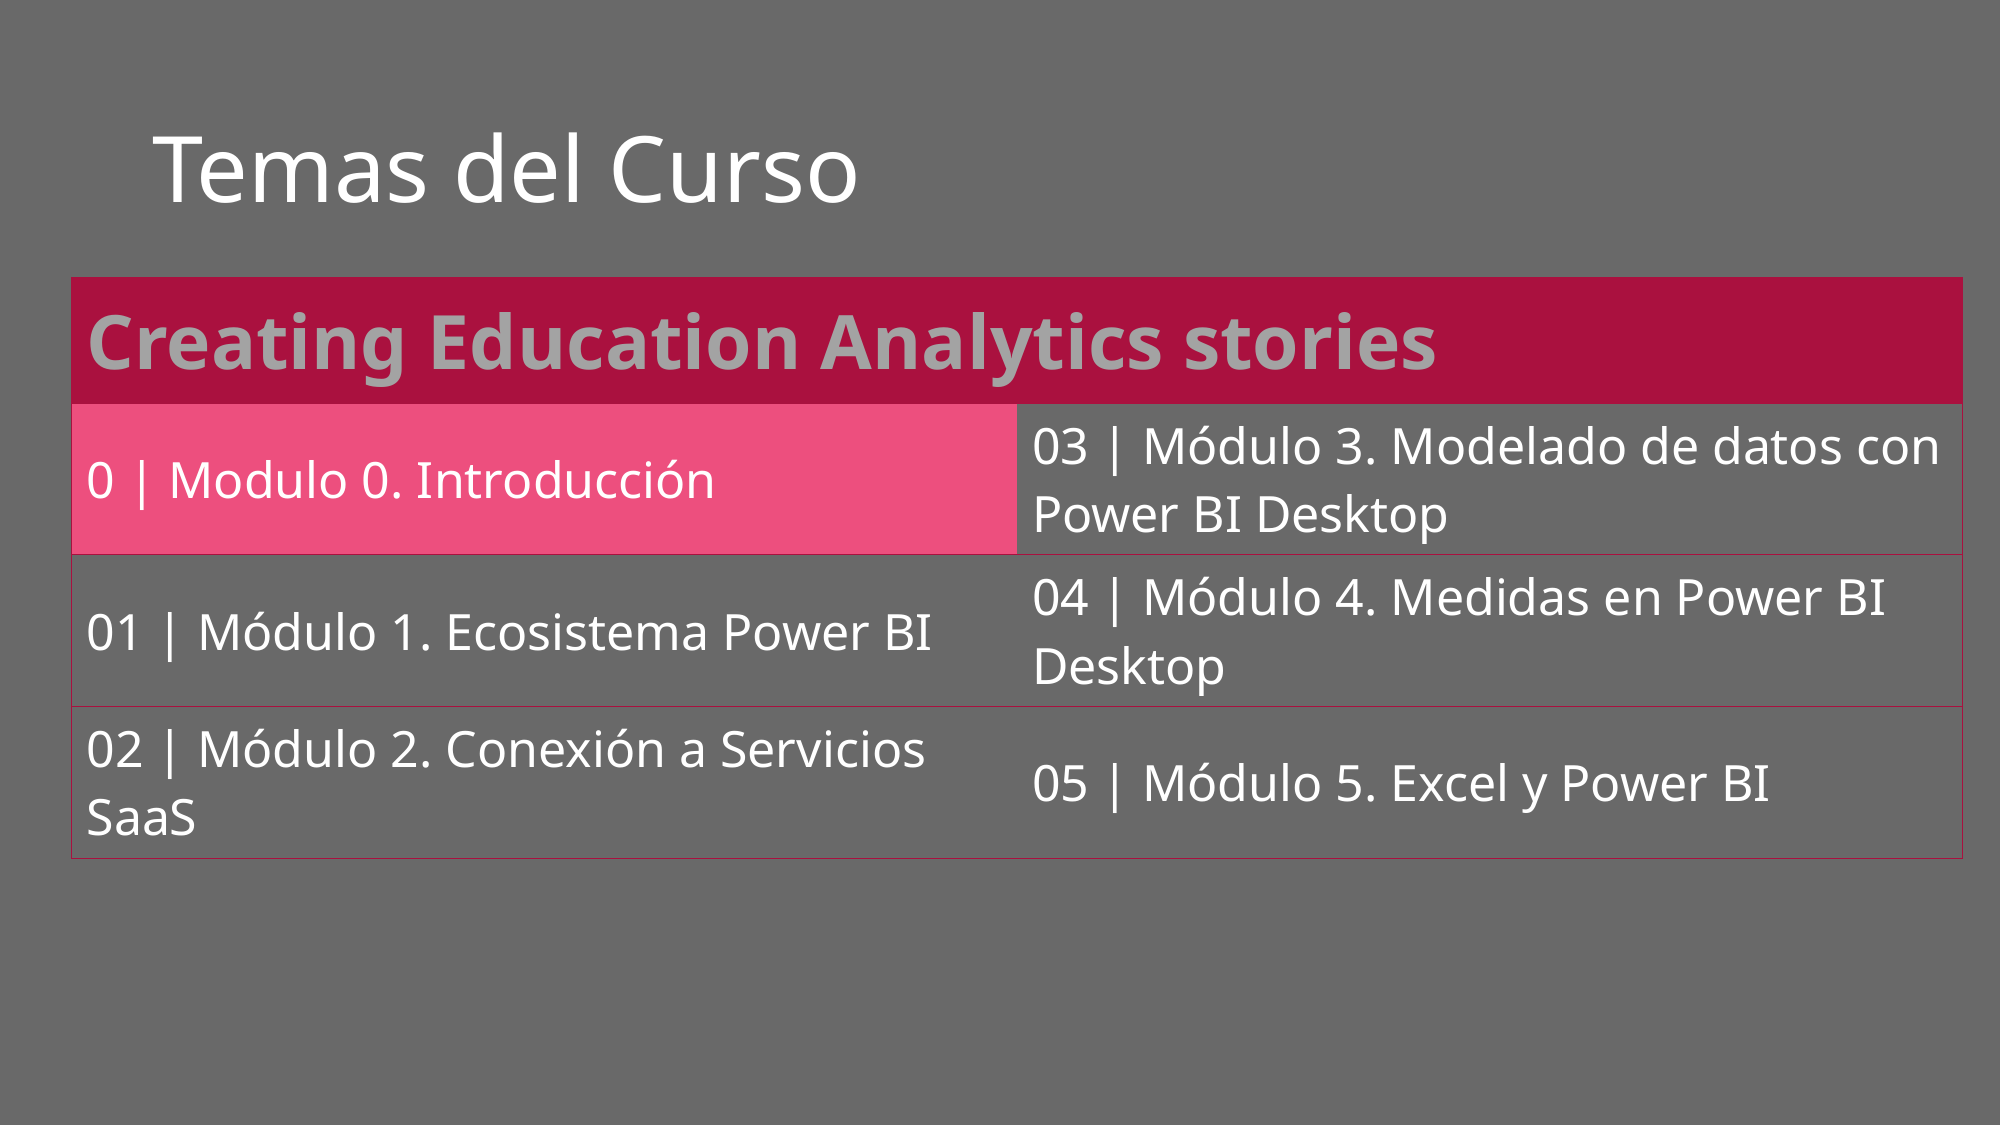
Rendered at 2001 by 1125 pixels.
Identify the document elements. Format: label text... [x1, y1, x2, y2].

table_cell 0 | Modulo 0. Introducción [72, 404, 1017, 554]
table_cell 02 | Módulo 2. Conexión a Servicios SaaS [72, 707, 1017, 858]
table_cell 01 | Módulo 1. Ecosistema Power BI [72, 555, 1017, 706]
table_cell 03 | Módulo 3. Modelado de datos con Power BI Desktop [1017, 404, 1962, 554]
table_cell 04 | Módulo 4. Medidas en Power BI Desktop [1017, 555, 1962, 706]
table_header Creating Education Analytics stories [72, 278, 1962, 403]
table_cell 05 | Módulo 5. Excel y Power BI [1017, 707, 1962, 858]
title Temas del Curso [137, 59, 1863, 277]
